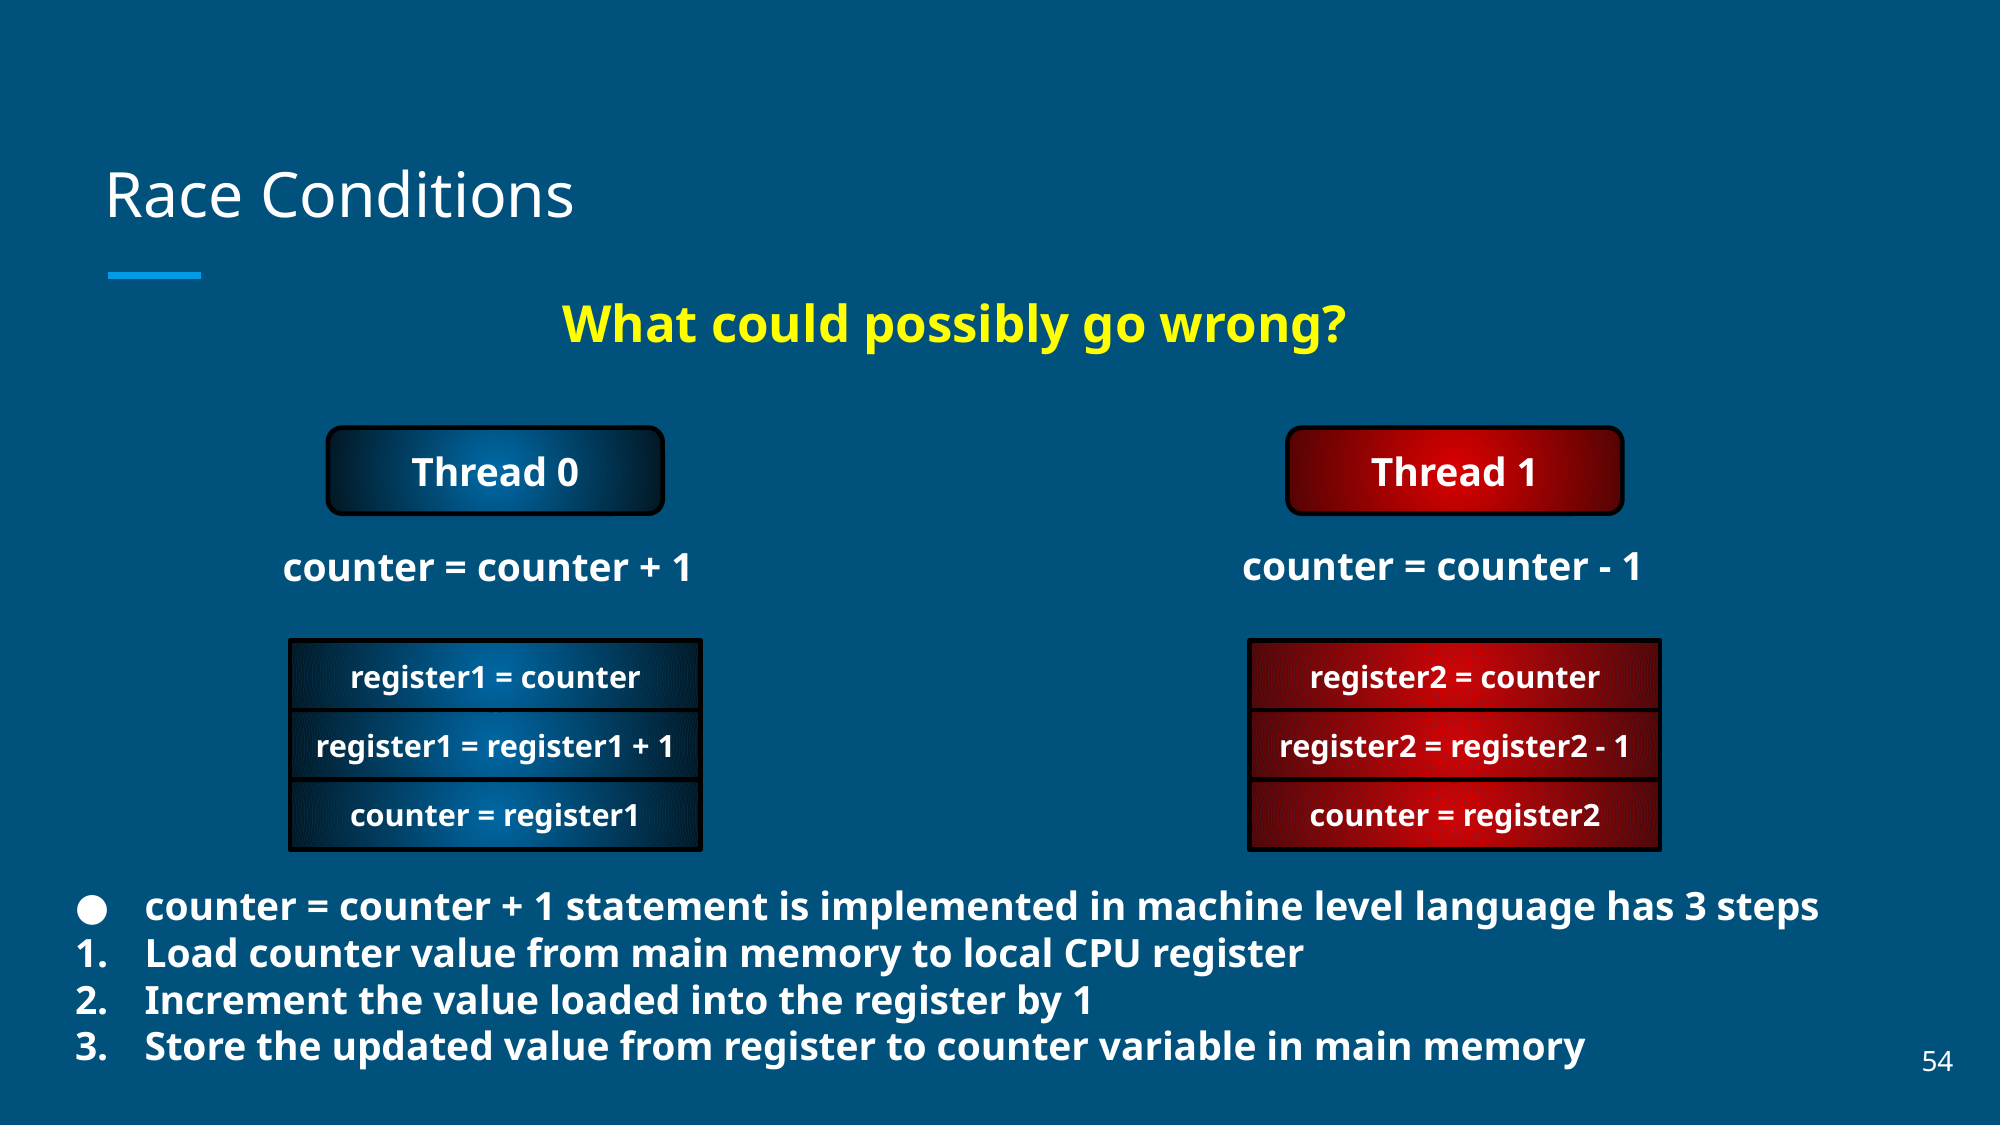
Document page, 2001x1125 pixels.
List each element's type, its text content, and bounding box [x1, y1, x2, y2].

text_box counter = register2 [1249, 779, 1661, 850]
title Race Conditions [84, 100, 1916, 251]
text_box register1 = register1 + 1 [290, 710, 701, 779]
text_box counter = counter + 1 [252, 523, 739, 610]
text_box counter = counter - 1 [1212, 521, 1698, 609]
picture [1248, 639, 1661, 851]
text_box counter = counter + 1 statement is implemented in machine level language has 3 steps Load counter value from main memory to local CPU register Increment the value loaded into the register by 1 Store the updated value from register to counter variable in main memory [24, 862, 1932, 1089]
picture [338, 512, 656, 516]
text_box Thread 0 [327, 427, 663, 514]
text_box register2 = register2 - 1 [1249, 710, 1661, 779]
text_box register2 = counter [1249, 640, 1661, 710]
picture [1293, 426, 1613, 430]
list What could possibly go wrong? [542, 262, 1458, 374]
text_box Thread 1 [1287, 427, 1623, 514]
text_box register1 = counter [290, 640, 701, 710]
slide_number 54 [1853, 1019, 1974, 1106]
picture [289, 639, 702, 851]
text_box counter = register1 [290, 779, 701, 850]
